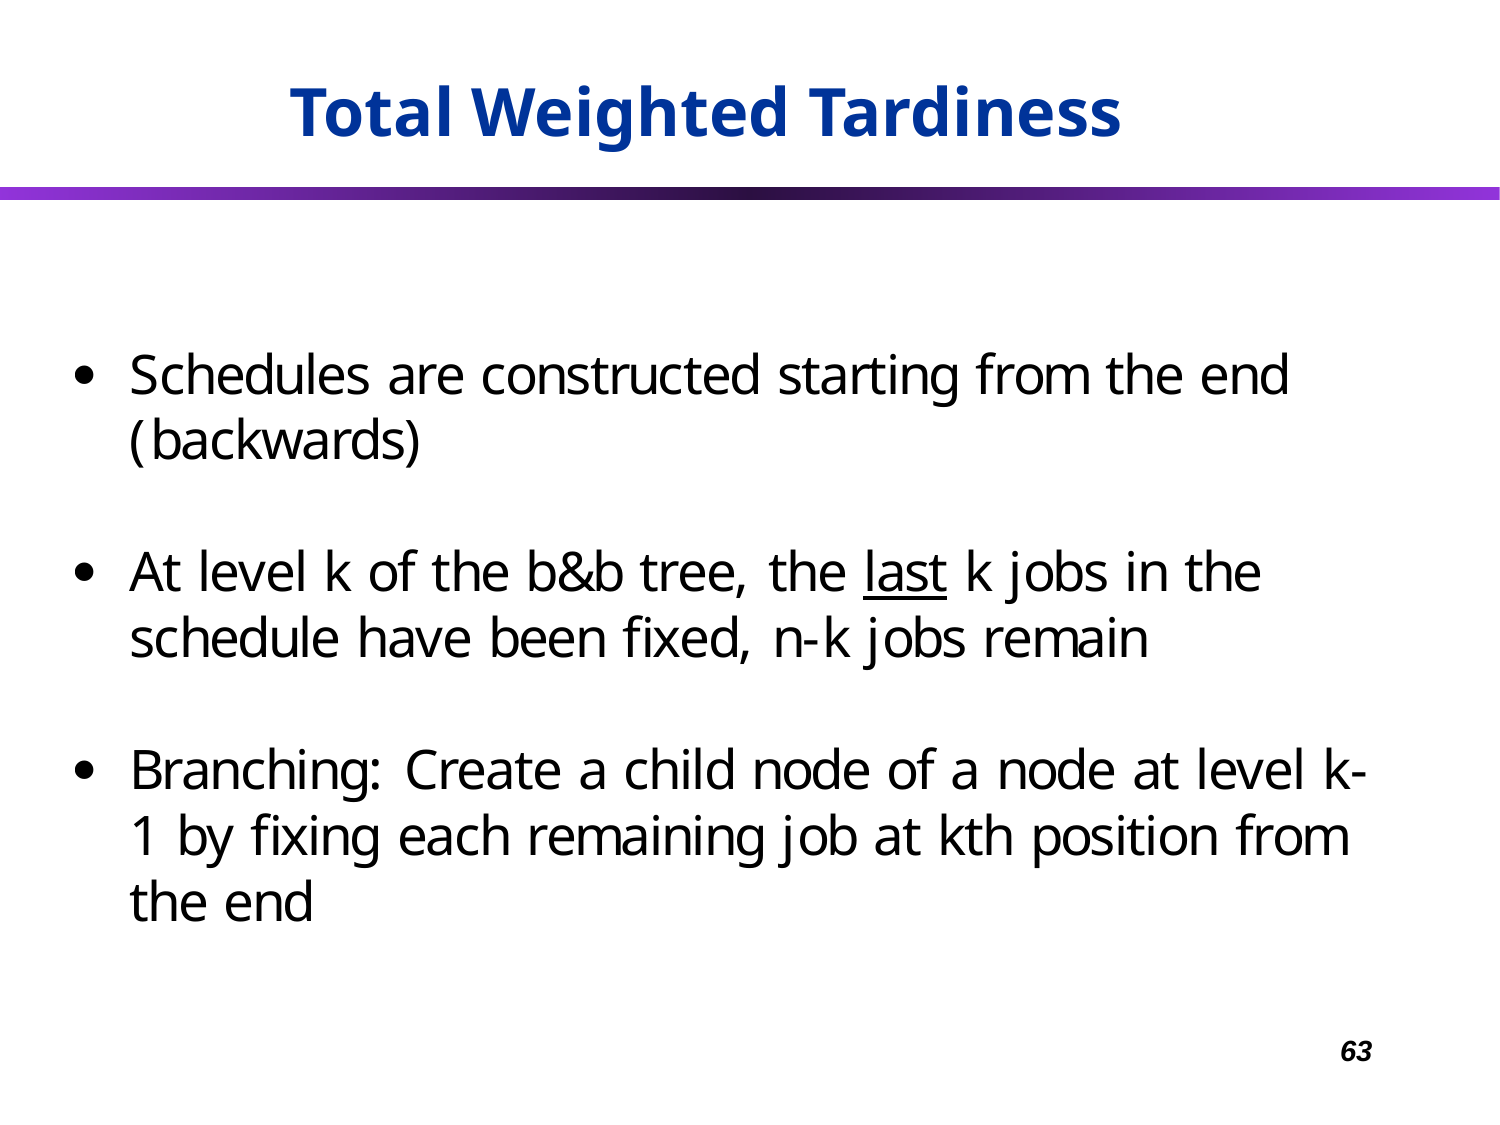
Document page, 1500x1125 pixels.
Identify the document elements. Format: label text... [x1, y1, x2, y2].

table_cell [123, 188, 127, 200]
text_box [74, 224, 1397, 933]
slide_number 63 [1074, 1025, 1388, 1100]
text_box Total Weighted Tardiness [275, 62, 1225, 158]
